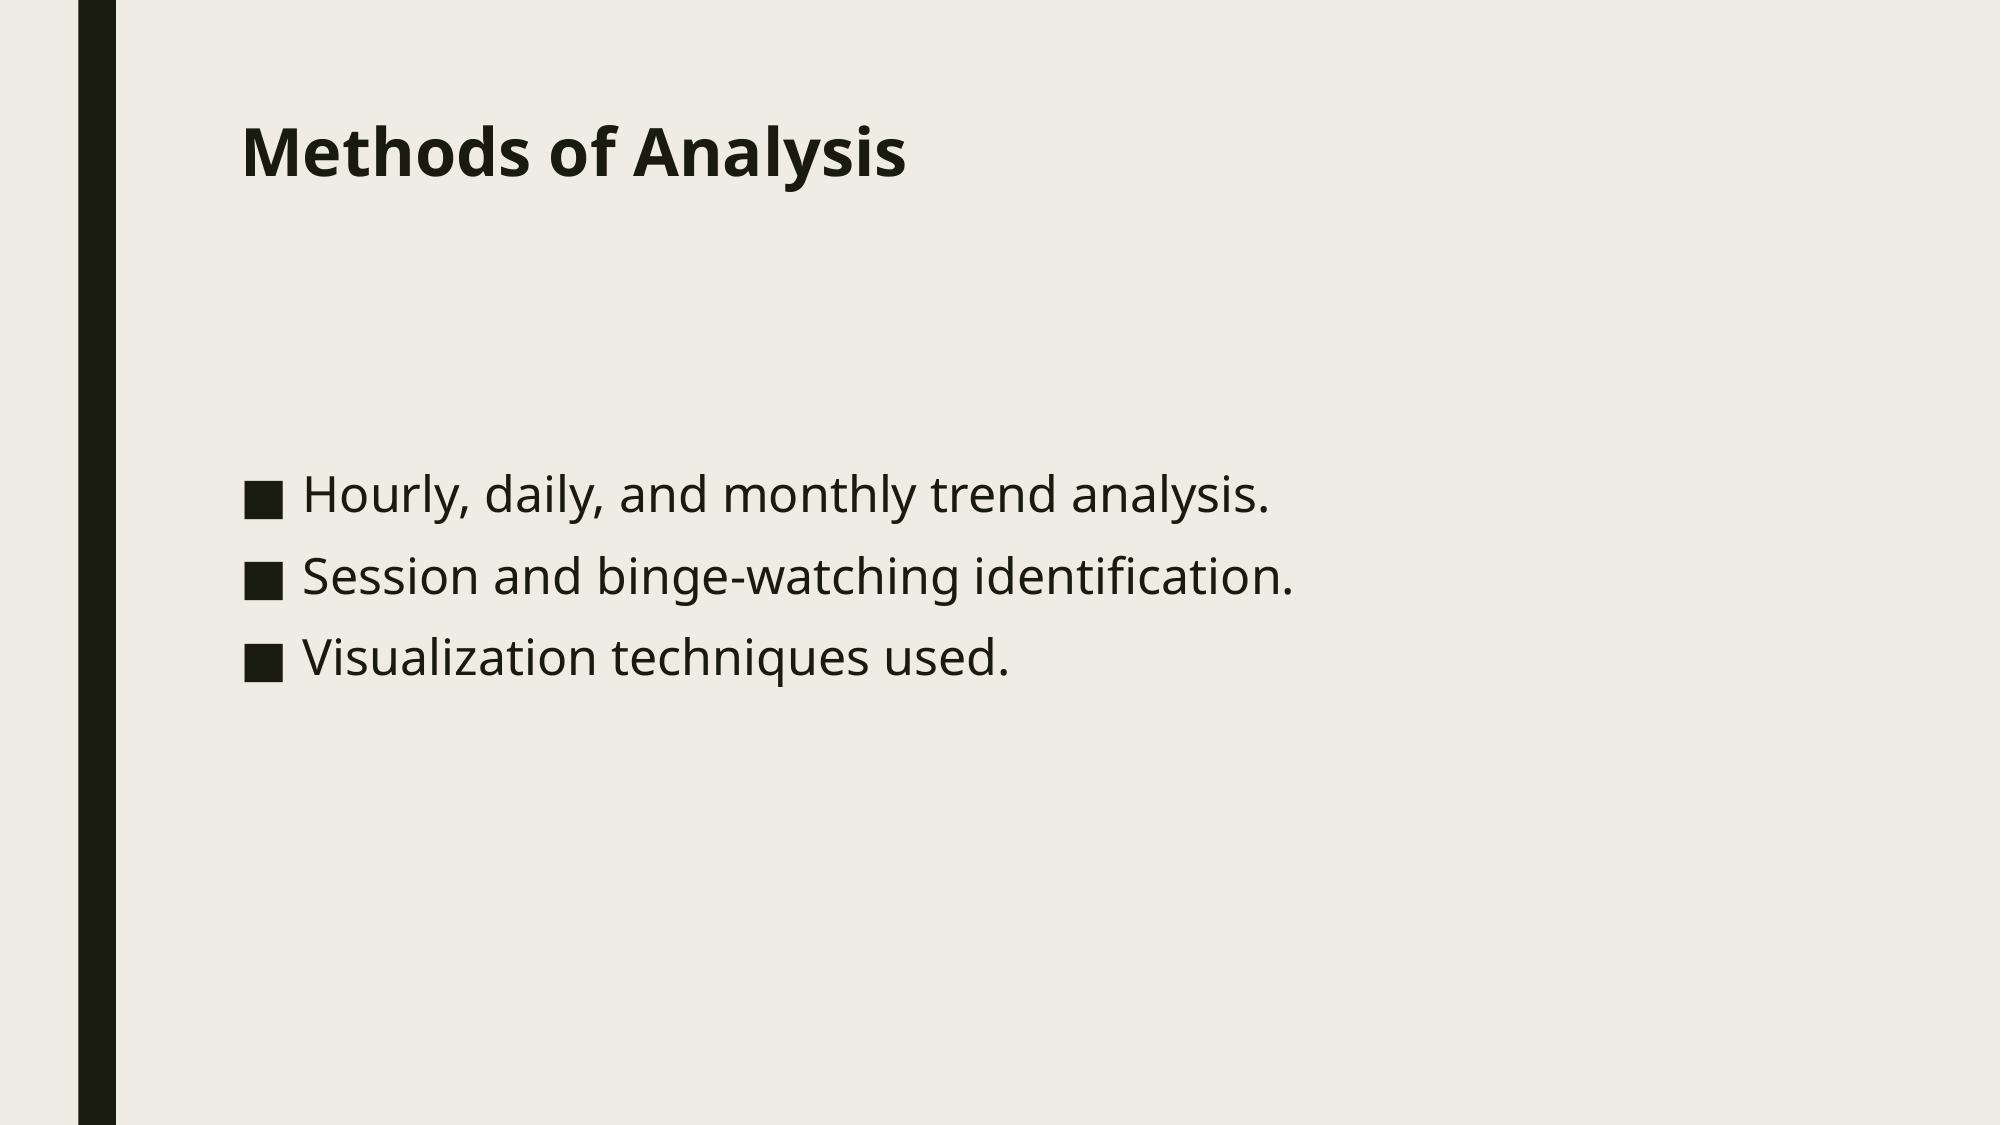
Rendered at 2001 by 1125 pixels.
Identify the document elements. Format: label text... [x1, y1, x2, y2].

list Hourly, daily, and monthly trend analysis. Session and binge-watching identification. Visualization techniques used. [225, 375, 1800, 963]
title Methods of Analysis [225, 112, 1800, 357]
